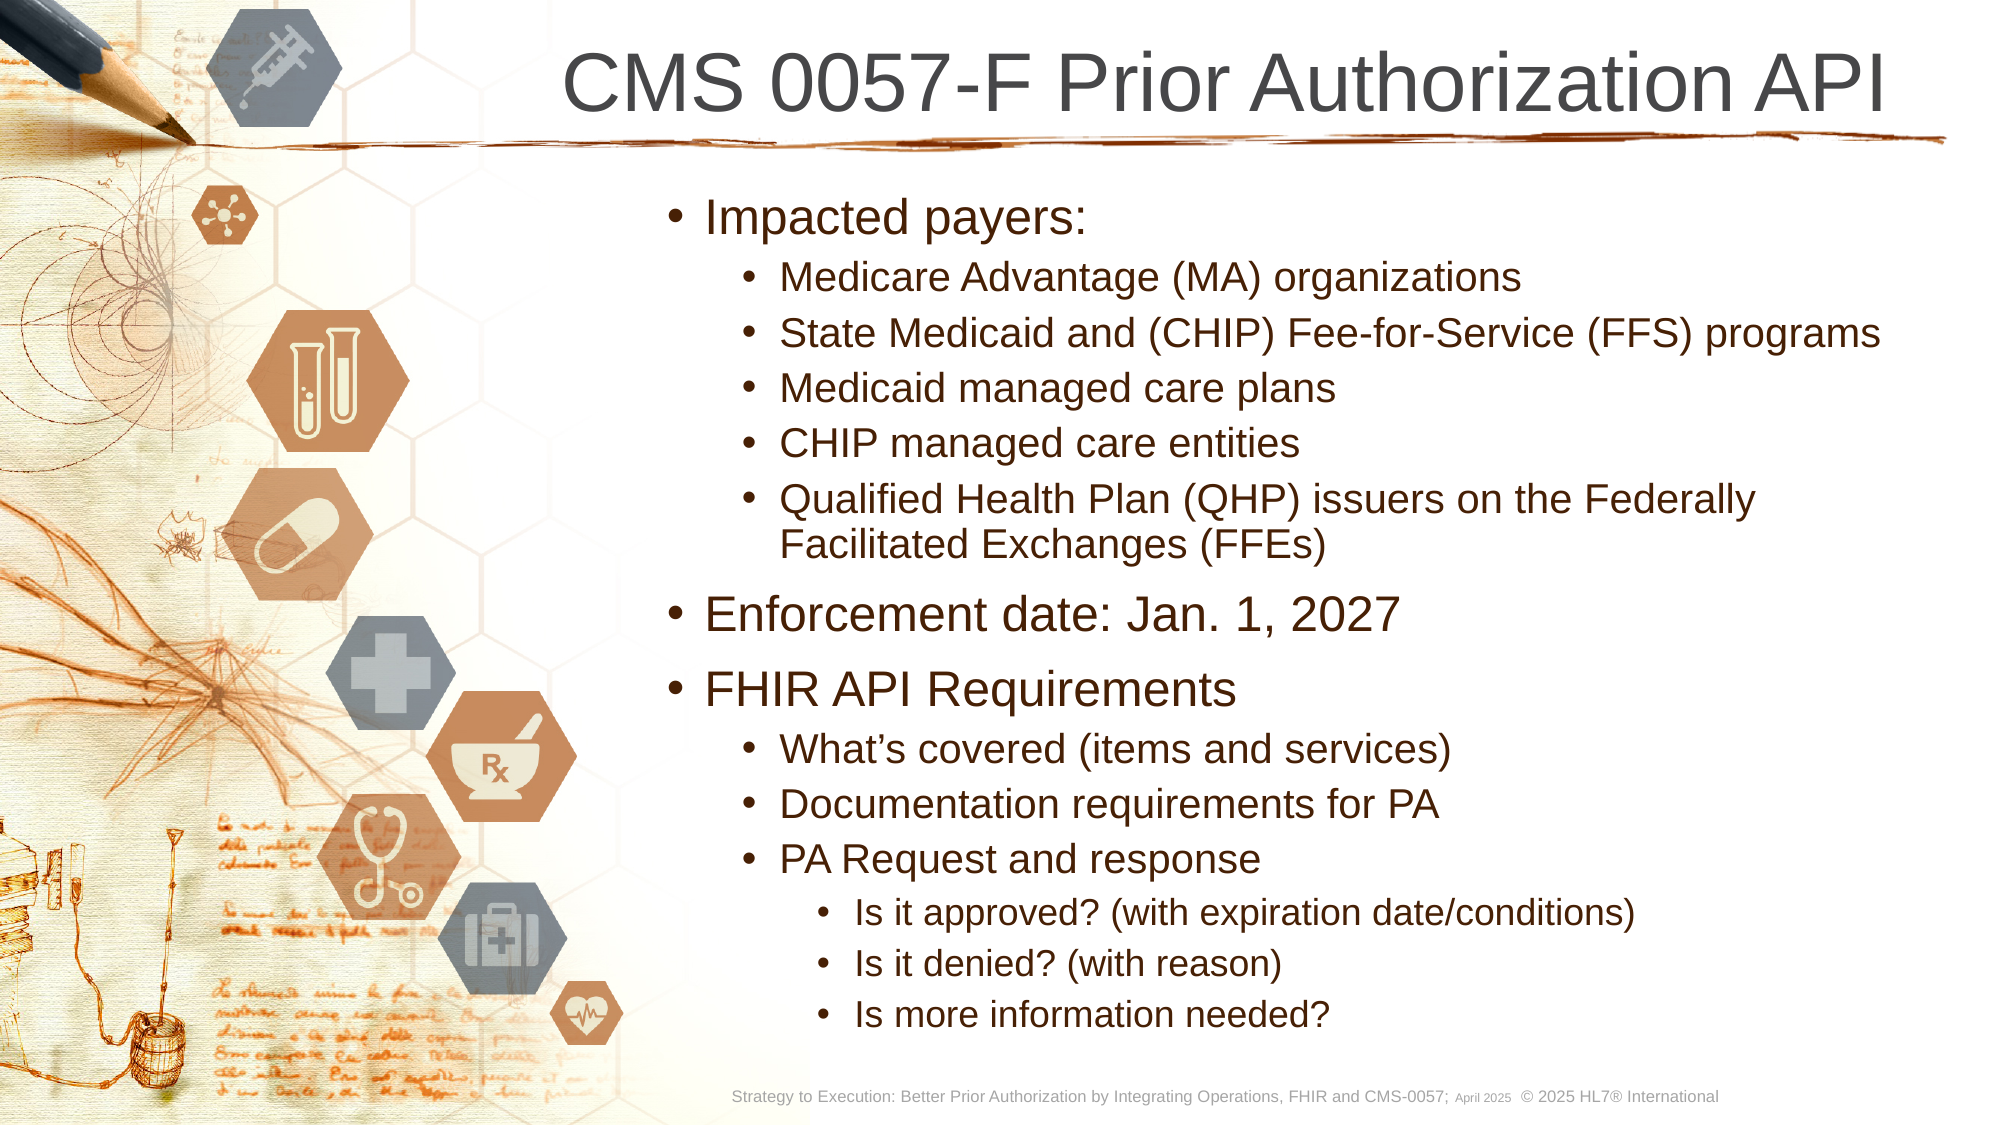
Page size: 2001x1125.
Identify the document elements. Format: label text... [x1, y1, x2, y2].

list Impacted payers: Medicare Advantage (MA) organizations State Medicaid and (CHIP) Fee-for-Service (FFS) programs Medicaid managed care plans CHIP managed care entities Qualified Health Plan (QHP) issuers on the Federally Facilitated Exchanges (FFEs) Enforcement date: Jan. 1, 2027 FHIR API Requirements What’s covered (items and services) Documentation requirements for PA PA Request and response Is it approved? (with expiration date/conditions) Is it denied? (with reason) Is more information needed? [652, 183, 1940, 1056]
title CMS 0057-F Prior Authorization API [516, 32, 1904, 160]
picture [0, 0, 1949, 1125]
